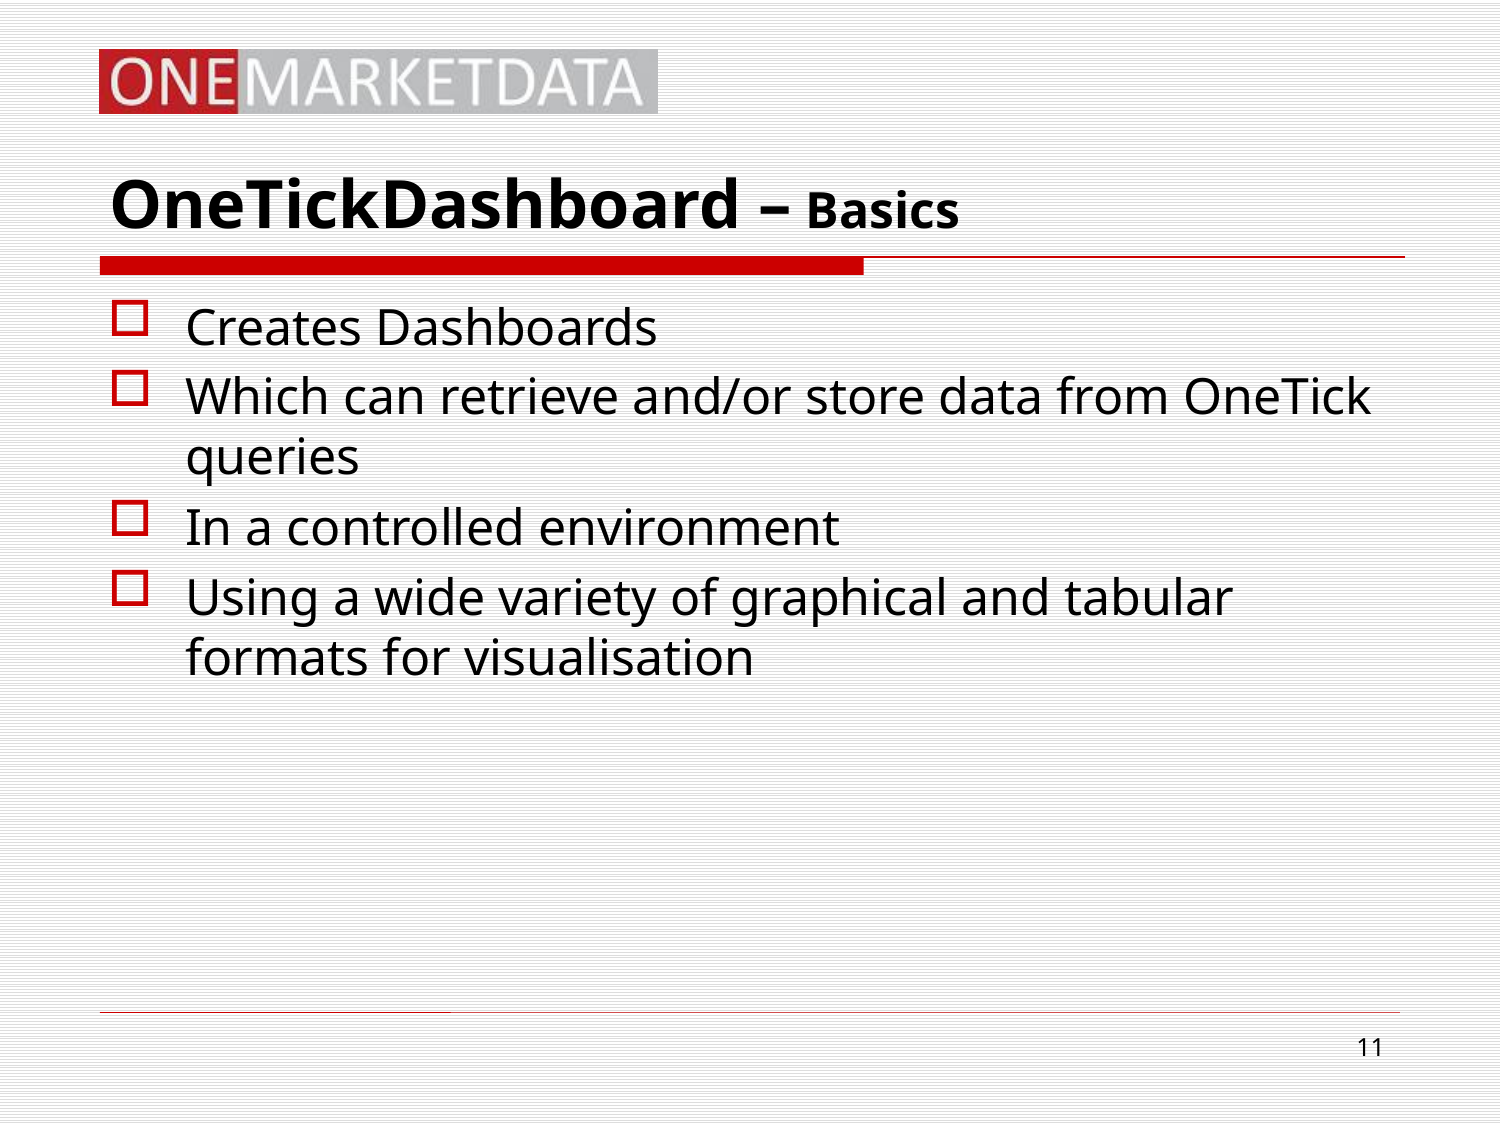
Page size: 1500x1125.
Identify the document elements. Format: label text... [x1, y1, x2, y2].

title OneTickDashboard – Basics [94, 50, 1407, 250]
list Creates Dashboards Which can retrieve and/or store data from OneTick queries In a controlled environment Using a wide variety of graphical and tabular formats for visualisation [92, 287, 1406, 988]
slide_number 11 [1074, 1024, 1401, 1103]
